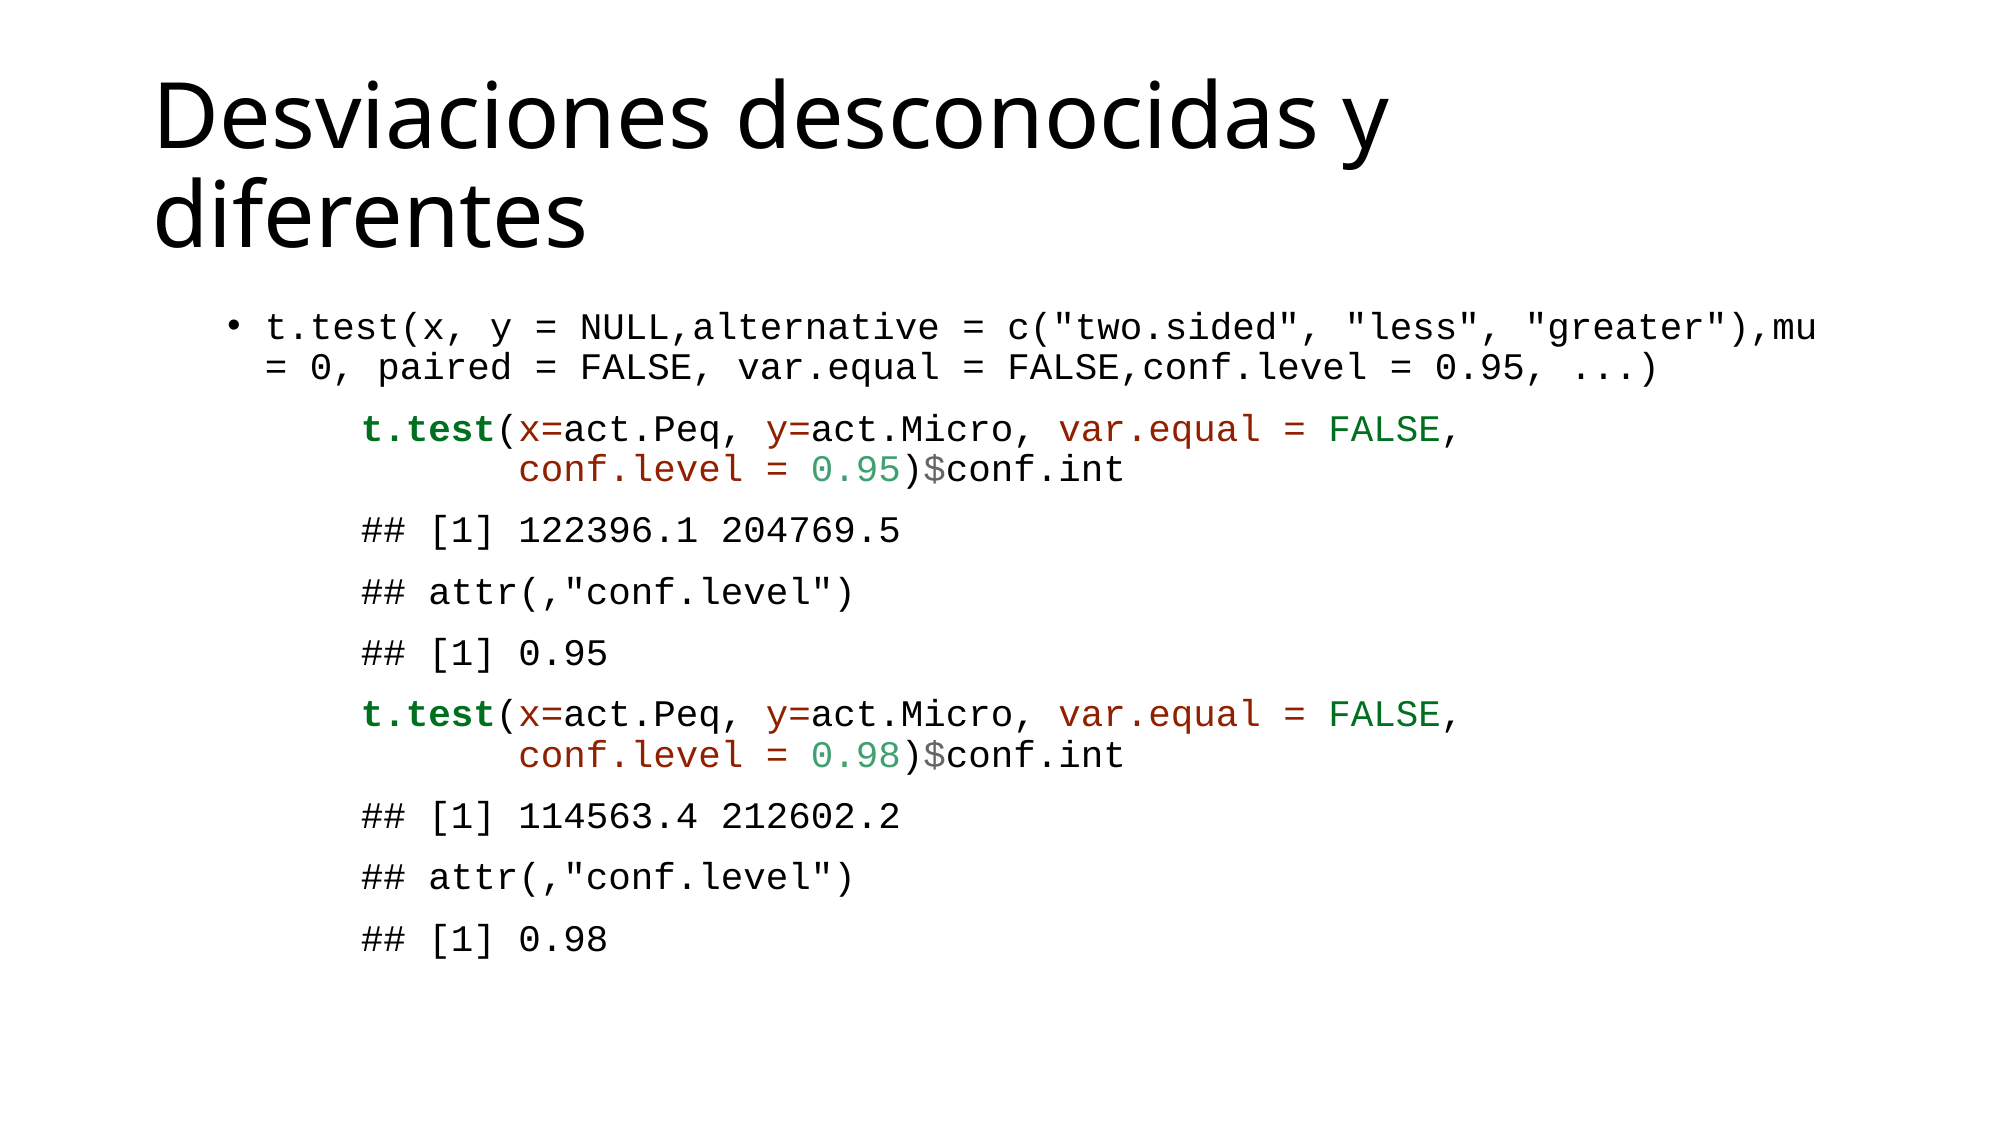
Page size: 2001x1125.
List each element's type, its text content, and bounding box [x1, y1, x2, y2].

list t.test(x, y = NULL,alternative = c("two.sided", "less", "greater"),mu = 0, paired = FALSE, var.equal = FALSE,conf.level = 0.95, ...) t.test(x=act.Peq, y=act.Micro, var.equal = FALSE, conf.level = 0.95)$conf.int ## [1] 122396.1 204769.5 ## attr(,"conf.level") ## [1] 0.95 t.test(x=act.Peq, y=act.Micro, var.equal = FALSE, conf.level = 0.98)$conf.int ## [1] 114563.4 212602.2 ## attr(,"conf.level") ## [1] 0.98 [137, 299, 1863, 1014]
title Desviaciones desconocidas y diferentes [137, 59, 1863, 278]
